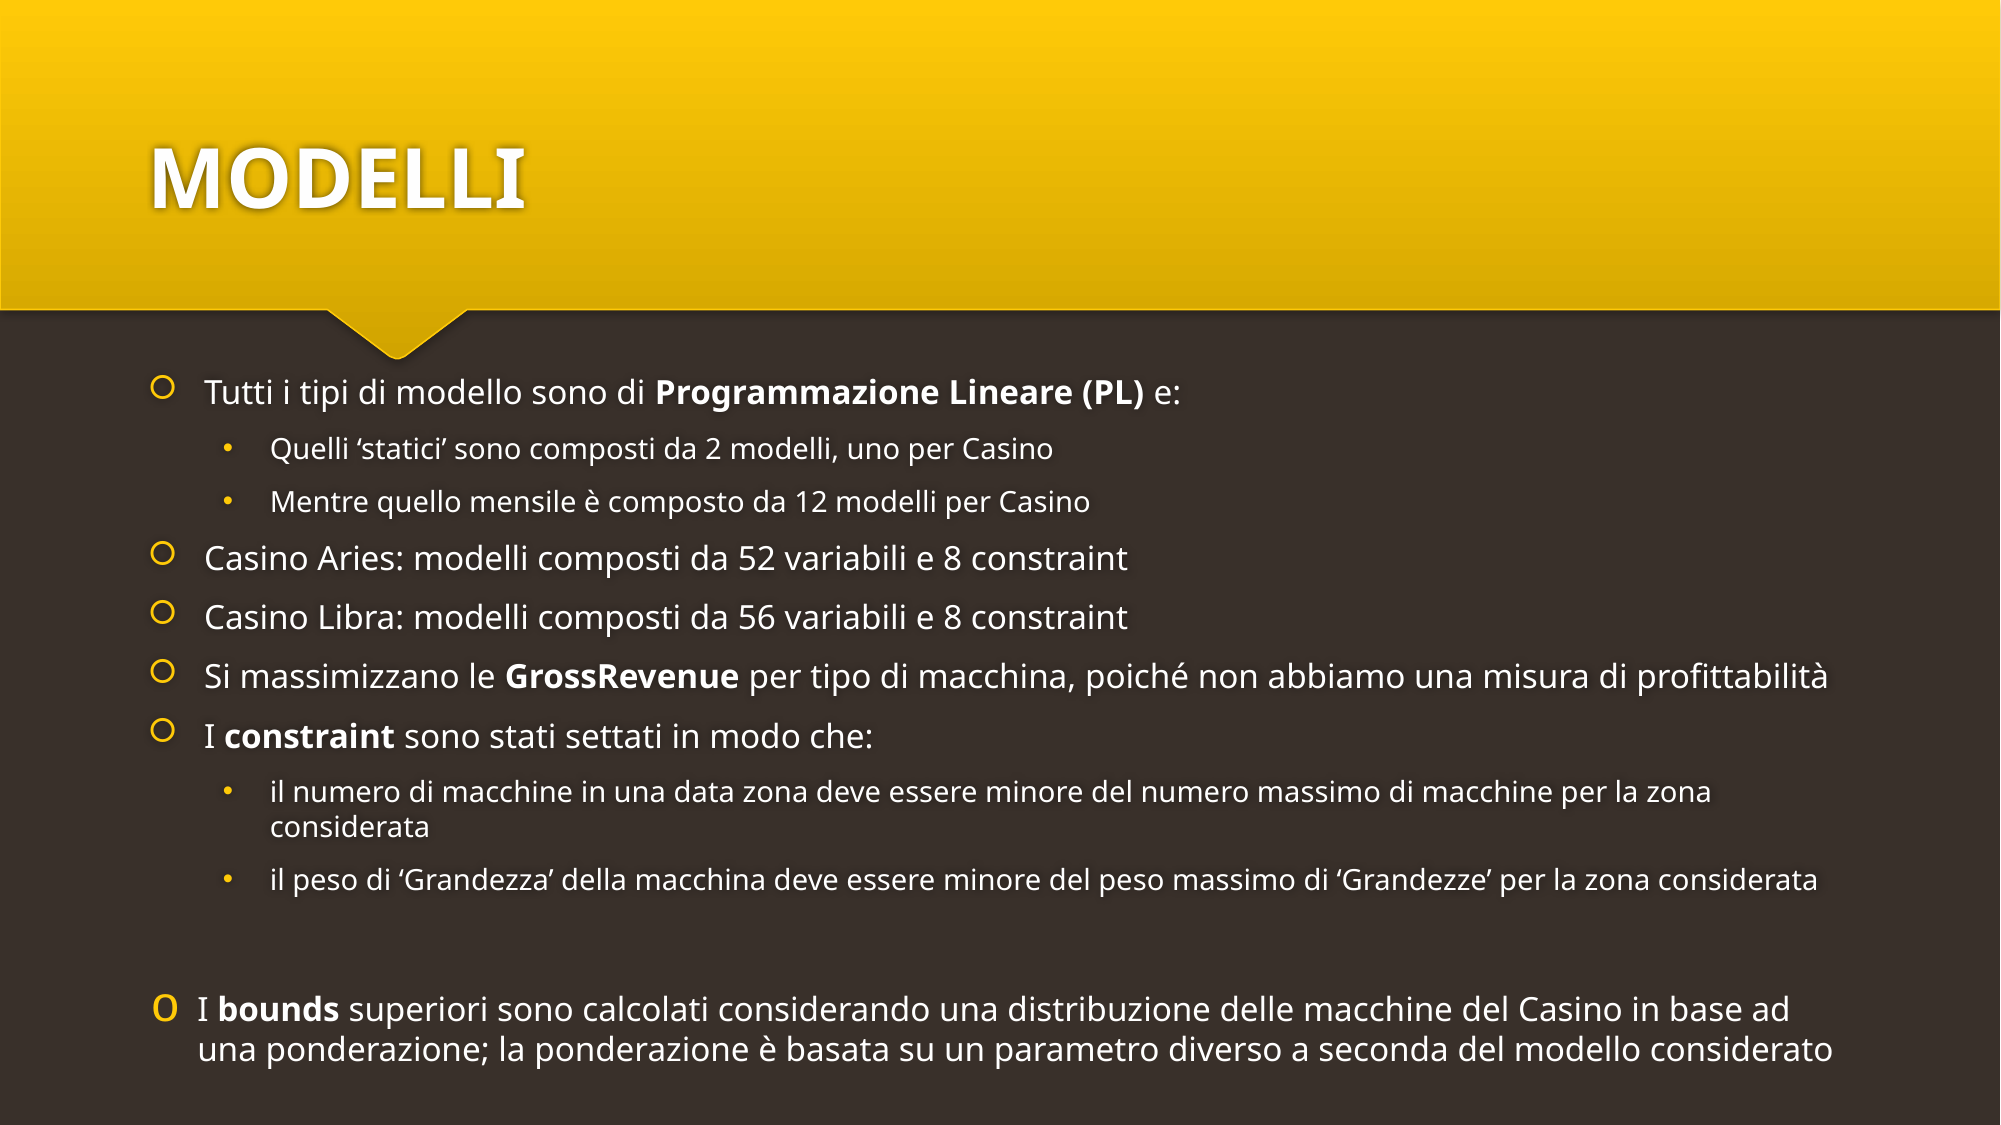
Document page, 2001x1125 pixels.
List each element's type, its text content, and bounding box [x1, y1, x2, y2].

title MODELLI [132, 73, 1868, 233]
text_box I bounds superiori sono calcolati considerando una distribuzione delle macchine del Casino in base ad una ponderazione; la ponderazione è basata su un parametro diverso a seconda del modello considerato [135, 981, 1867, 1076]
list Tutti i tipi di modello sono di Programmazione Lineare (PL) e: Quelli ‘statici’ sono composti da 2 modelli, uno per Casino Mentre quello mensile è composto da 12 modelli per Casino Casino Aries: modelli composti da 52 variabili e 8 constraint Casino Libra: modelli composti da 56 variabili e 8 constraint Si massimizzano le GrossRevenue per tipo di macchina, poiché non abbiamo una misura di profittabilità I constraint sono stati settati in modo che: il numero di macchine in una data zona deve essere minore del numero massimo di macchine per la zona considerata il peso di ‘Grandezza’ della macchina deve essere minore del peso massimo di ‘Grandezze’ per la zona considerata [132, 364, 1865, 906]
